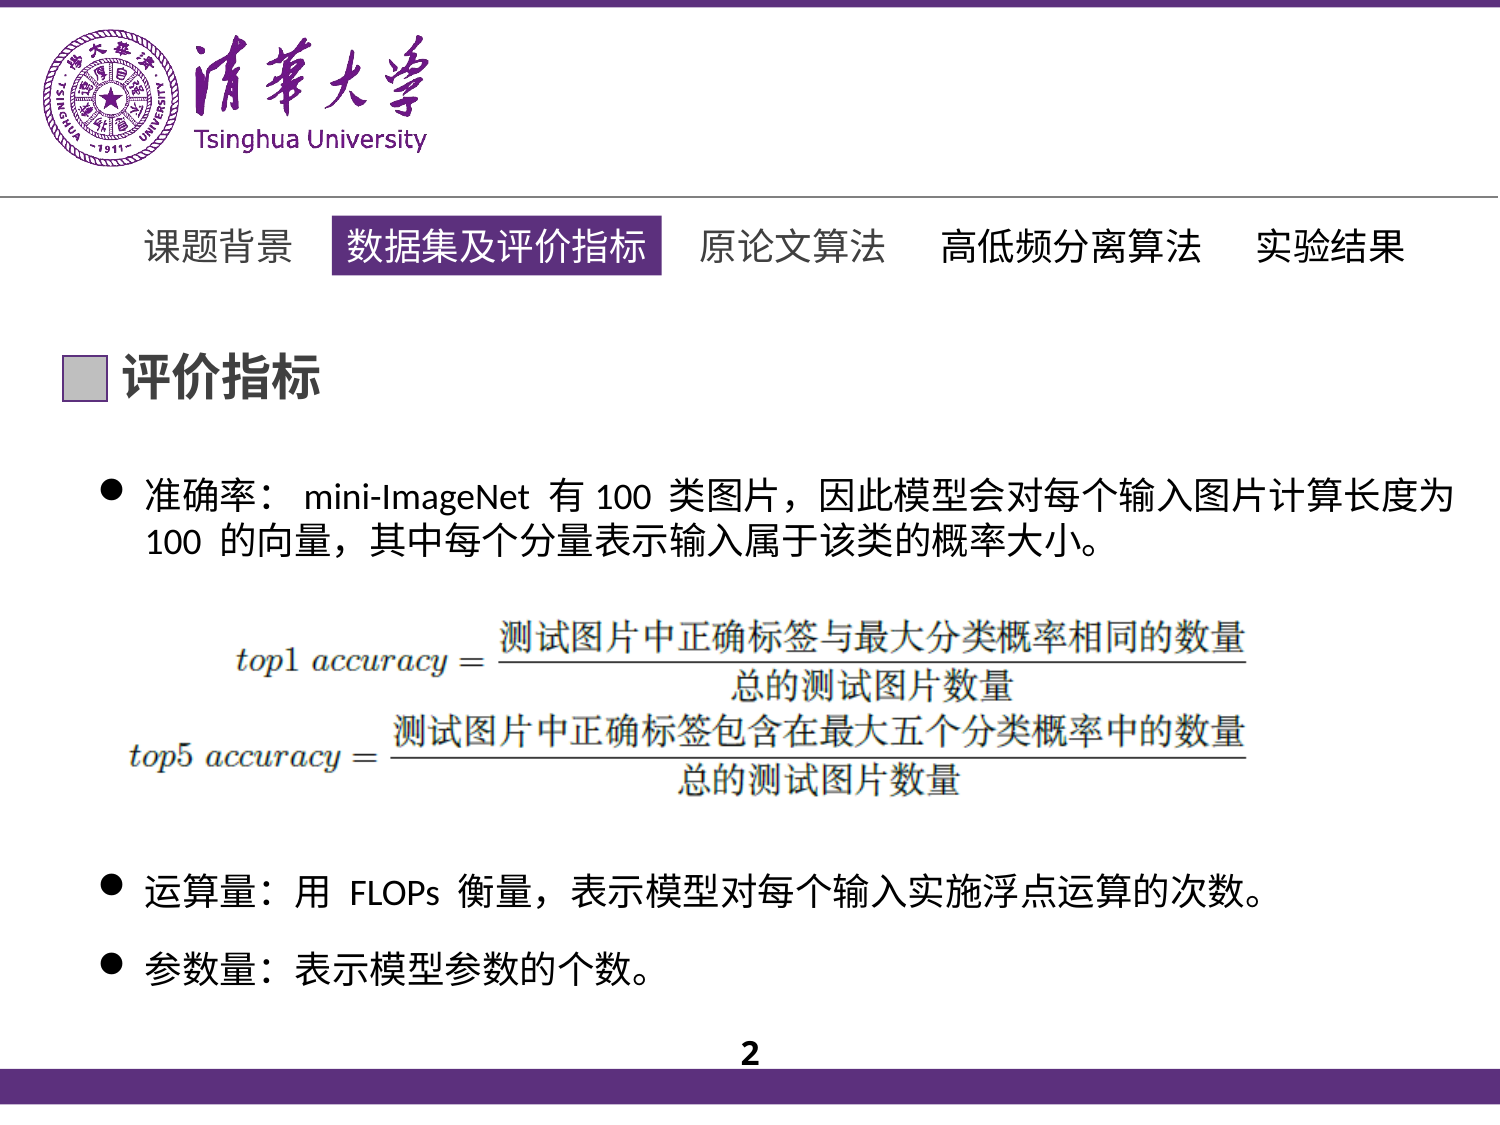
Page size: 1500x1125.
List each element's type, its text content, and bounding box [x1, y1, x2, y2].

text_box 原论文算法 [685, 215, 903, 276]
picture [95, 602, 1273, 817]
text_box [0, 1068, 1500, 1105]
text_box 高低频分离算法 [925, 215, 1218, 276]
text_box 评价指标 [107, 337, 763, 413]
text_box 运算量：用 FLOPs 衡量，表示模型对每个输入实施浮点运算的次数。 [82, 860, 1476, 920]
footer 2 [496, 1022, 1004, 1083]
text_box [471, 0, 1500, 8]
text_box 实验结果 [1240, 215, 1421, 276]
picture [0, 0, 471, 196]
text_box 课题背景 [129, 215, 309, 276]
text_box 数据集及评价指标 [331, 215, 662, 276]
text_box [62, 355, 108, 402]
text_box 参数量：表示模型参数的个数。 [82, 939, 1476, 999]
text_box 准确率：mini-ImageNet 有100 类图片，因此模型会对每个输入图片计算长度为100 的向量，其中每个分量表示输入属于该类的概率大小。 [82, 464, 1476, 570]
